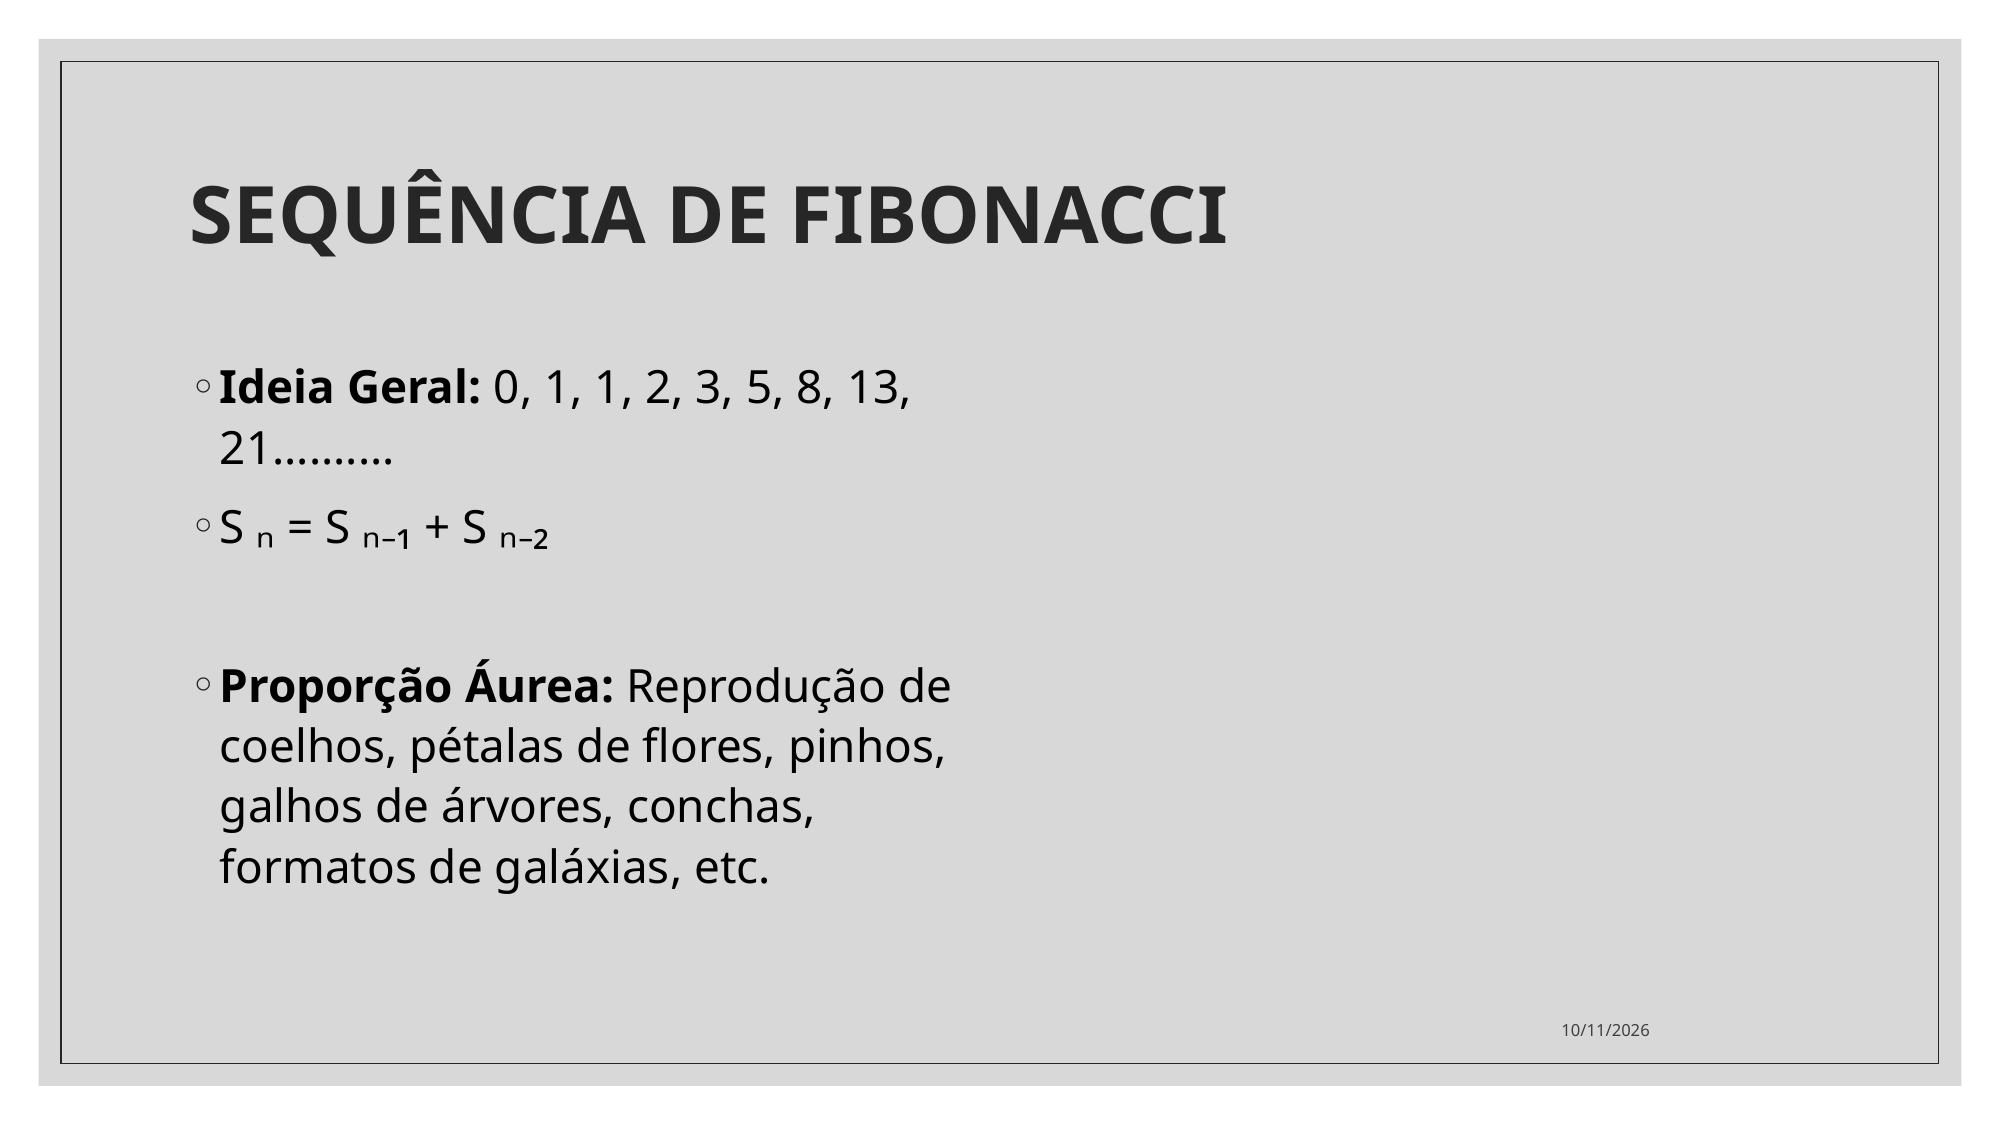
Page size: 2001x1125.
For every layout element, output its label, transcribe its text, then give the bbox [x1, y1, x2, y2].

list Ideia Geral: 0, 1, 1, 2, 3, 5, 8, 13, 21.......... S ₙ = S ₙ₋₁ + S ₙ₋₂ Proporção Áurea: Reprodução de coelhos, pétalas de flores, pinhos, galhos de árvores, conchas, formatos de galáxias, etc. [174, 345, 1825, 977]
title SEQUÊNCIA DE FIBONACCI [174, 105, 1825, 331]
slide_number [1190, 990, 1665, 1050]
